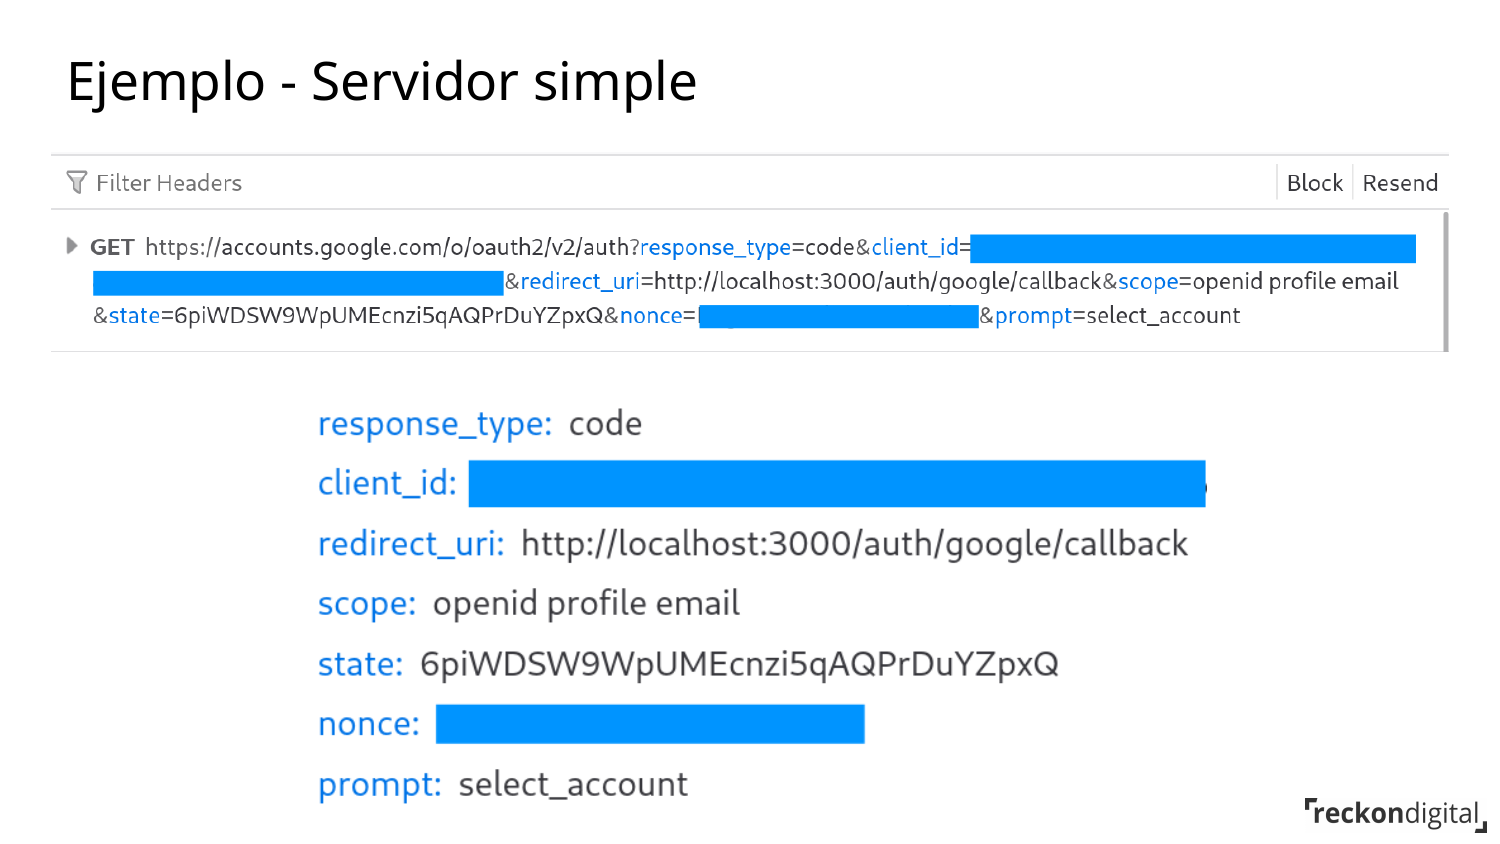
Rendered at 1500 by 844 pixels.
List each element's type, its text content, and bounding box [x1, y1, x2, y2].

title Ejemplo - Servidor simple [51, 32, 1449, 127]
picture [1305, 798, 1487, 833]
picture [293, 376, 1207, 821]
picture [50, 152, 1450, 352]
